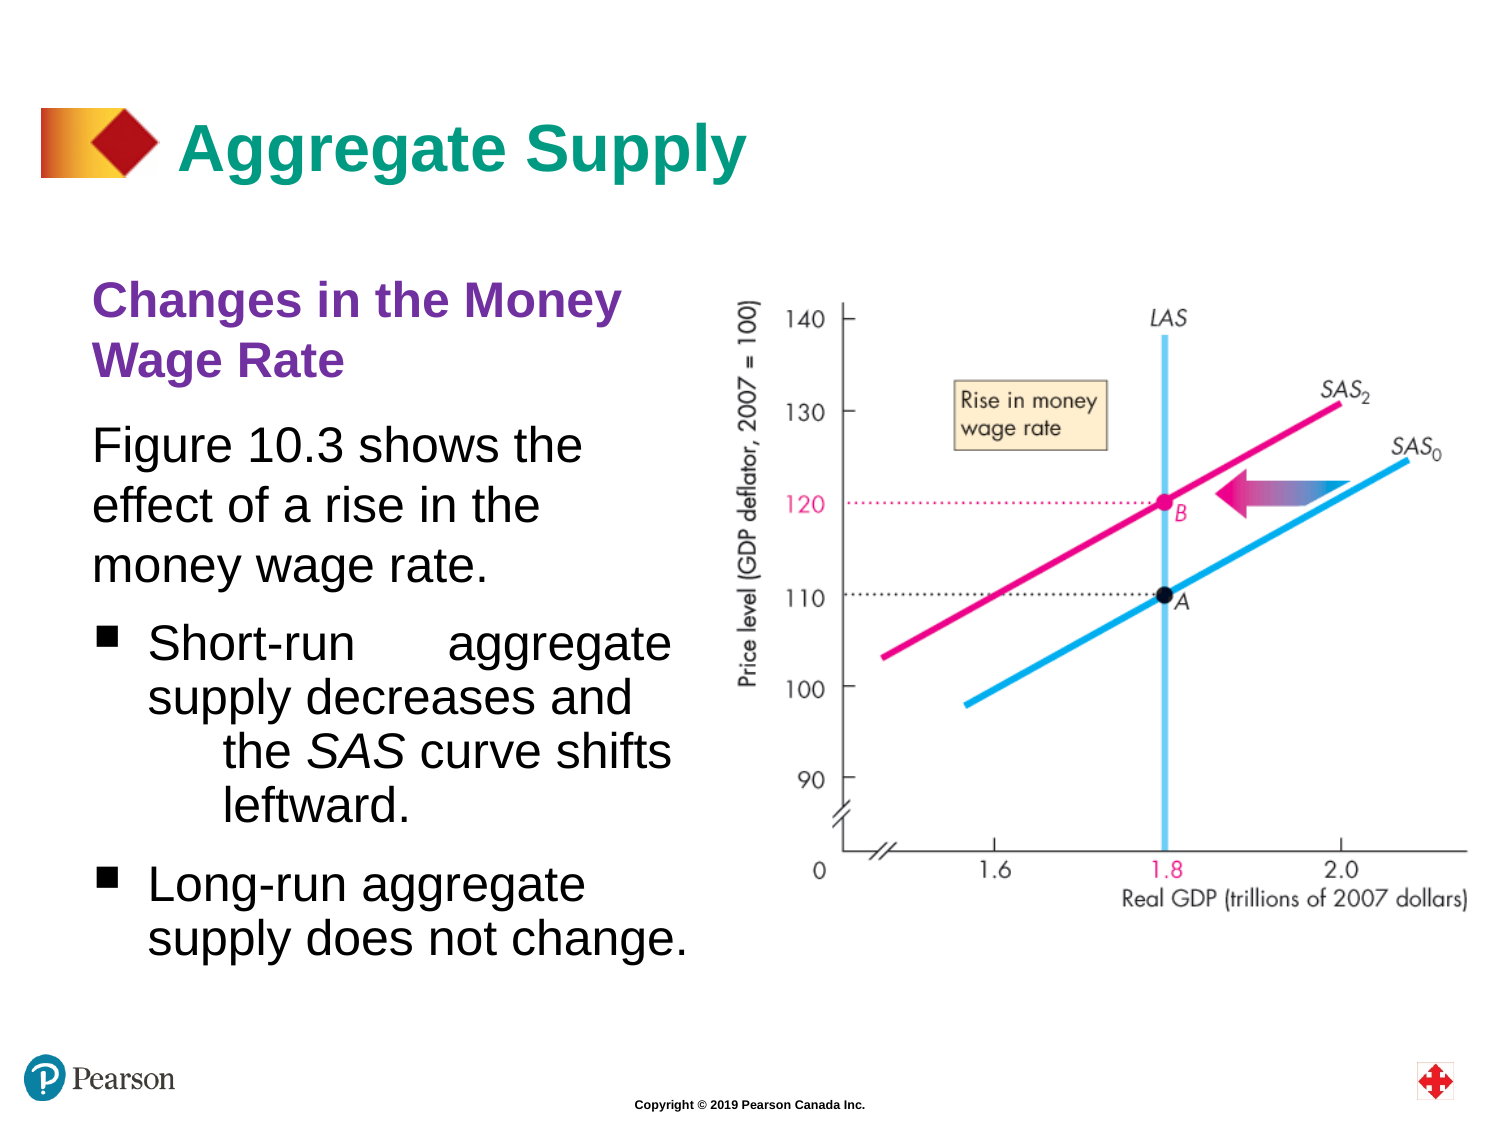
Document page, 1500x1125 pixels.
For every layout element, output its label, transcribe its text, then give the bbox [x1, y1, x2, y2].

picture [24, 1087, 34, 1101]
picture [731, 296, 1472, 918]
picture [1417, 1062, 1455, 1100]
picture [33, 1064, 58, 1089]
title Aggregate Supply [162, 17, 1425, 273]
picture [24, 1054, 41, 1072]
picture [41, 108, 160, 178]
list Changes in the Money Wage Rate Figure 10.3 shows the effect of a rise in the money wage rate. Short-run aggregate supply decreases and the SAS curve shifts leftward. Long-run aggregate supply does not change. [59, 259, 709, 1003]
picture [50, 1054, 175, 1101]
